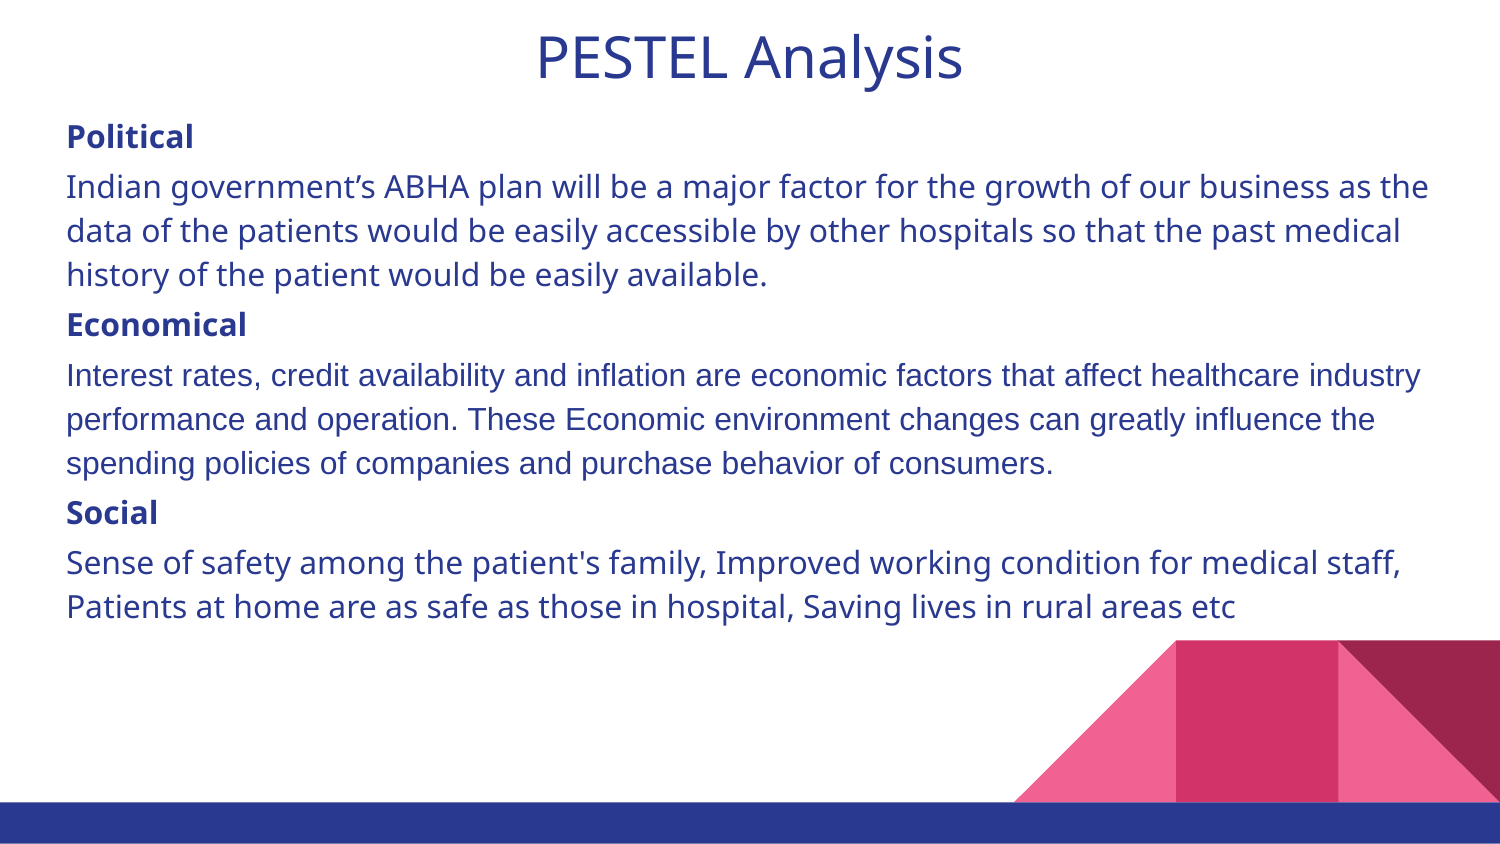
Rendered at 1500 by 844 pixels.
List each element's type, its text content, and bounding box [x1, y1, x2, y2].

list Political Indian government’s ABHA plan will be a major factor for the growth of our business as the data of the patients would be easily accessible by other hospitals so that the past medical history of the patient would be easily available. Economical Interest rates, credit availability and inflation are economic factors that affect healthcare industry performance and operation. These Economic environment changes can greatly influence the spending policies of companies and purchase behavior of consumers. Social Sense of safety among the patient's family, Improved working condition for medical staff, Patients at home are as safe as those in hospital, Saving lives in rural areas etc [51, 95, 1449, 677]
title PESTEL Analysis [51, 5, 1449, 95]
